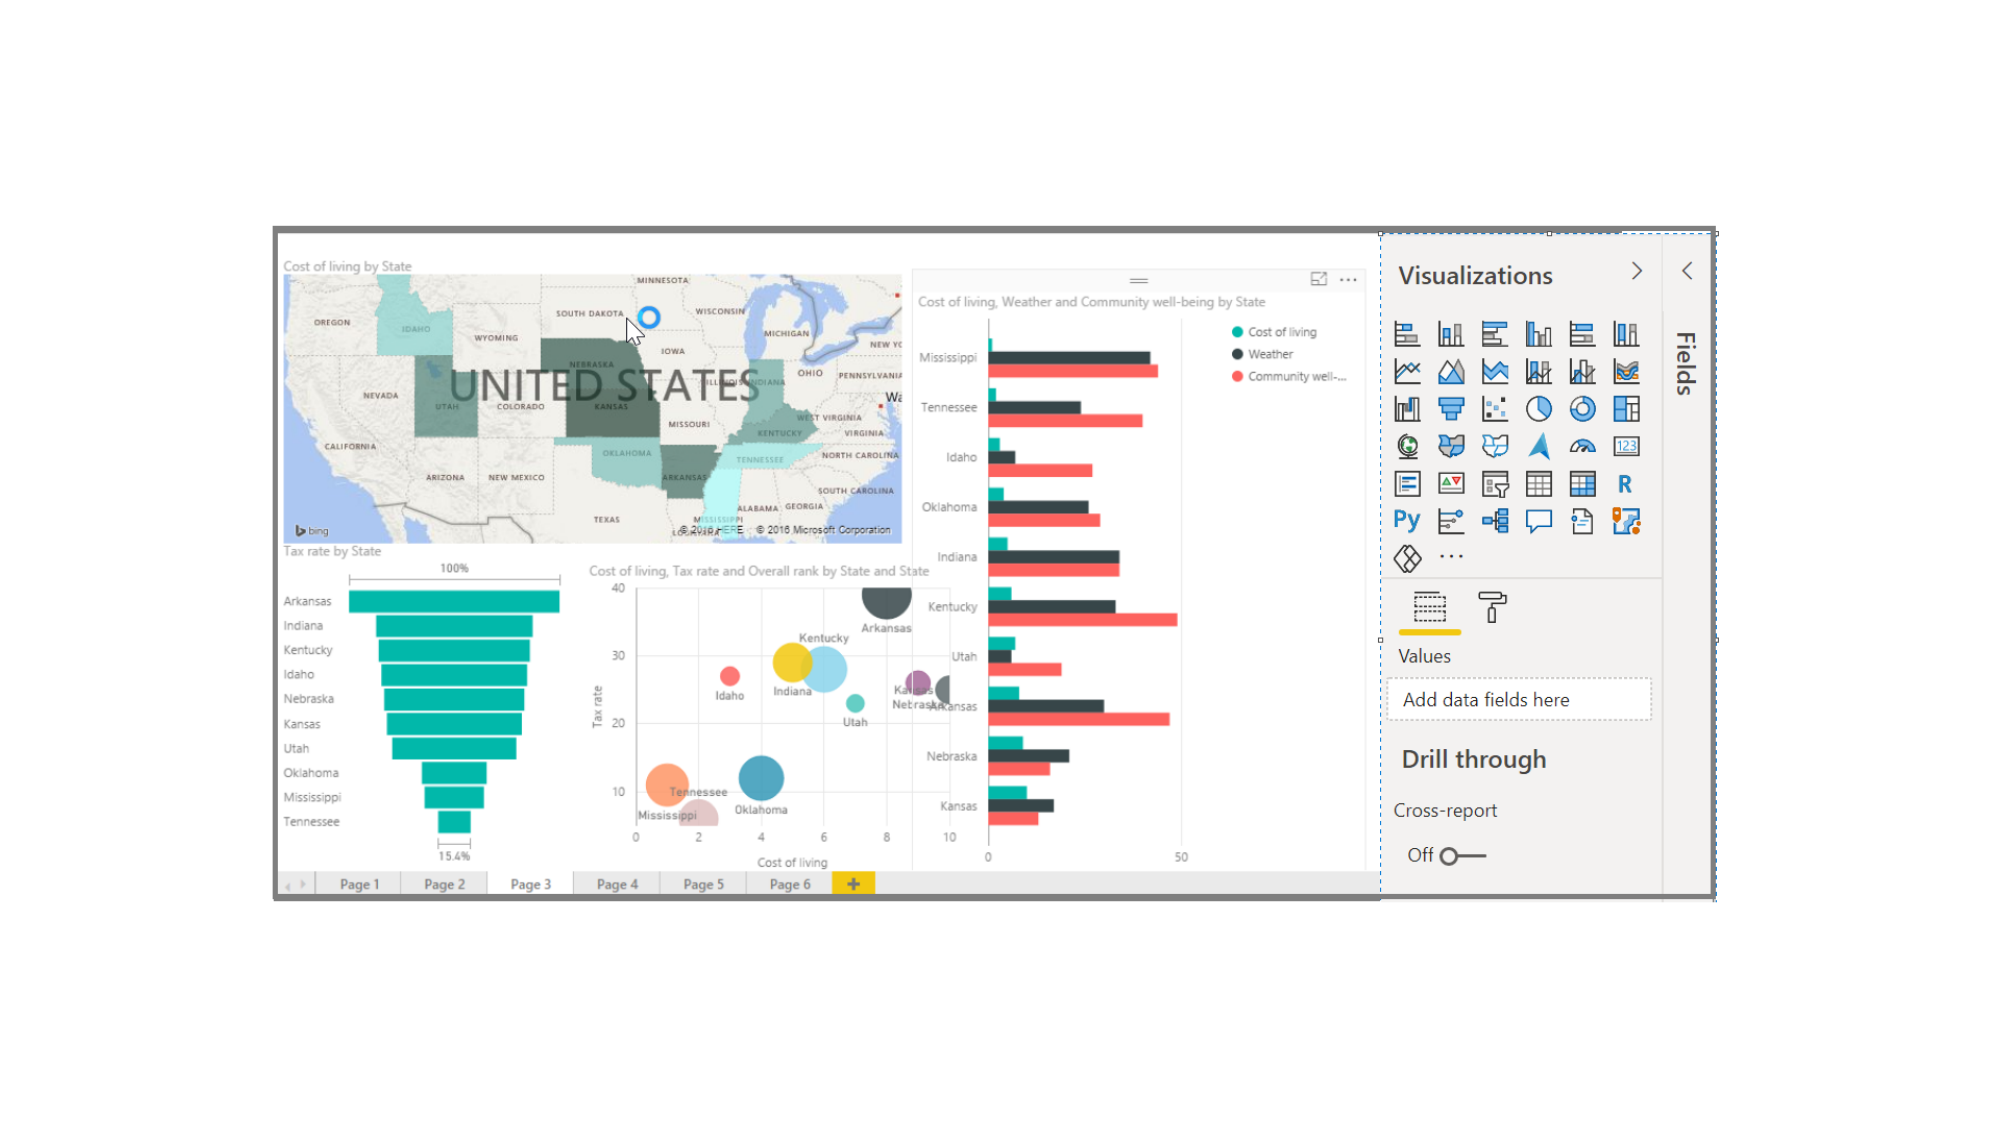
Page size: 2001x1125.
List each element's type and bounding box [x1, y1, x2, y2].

picture [256, 205, 1744, 920]
